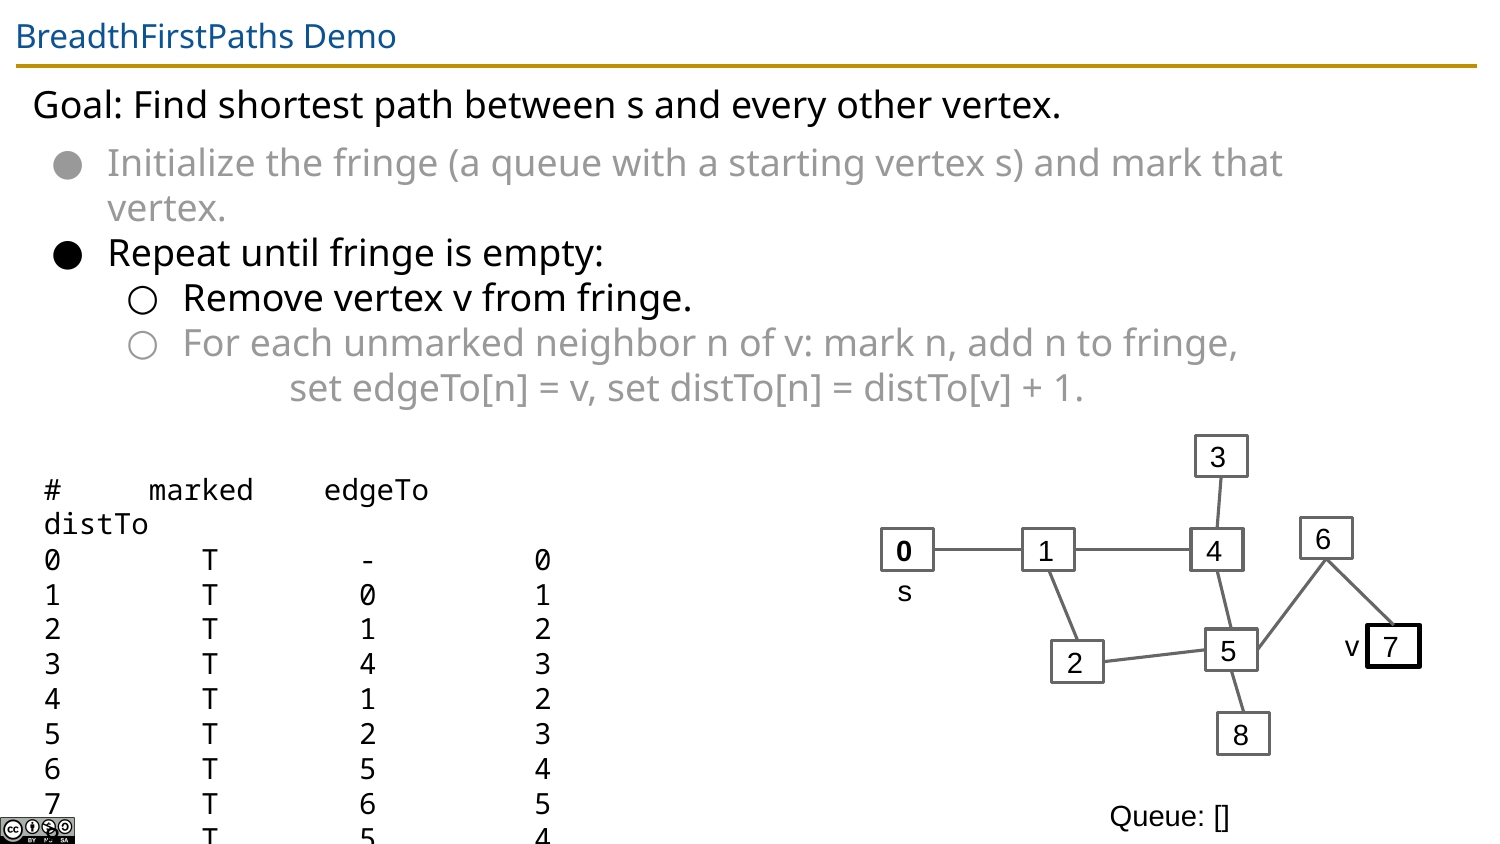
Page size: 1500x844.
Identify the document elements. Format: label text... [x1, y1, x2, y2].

text_box v [1329, 634, 1368, 660]
text_box 2 [1051, 640, 1104, 683]
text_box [1231, 670, 1245, 713]
text_box # marked edgeTo distTo 0 T - 0 1 T 0 1 2 T 1 2 3 T 4 3 4 T 1 2 5 T 2 3 6 T 5 4 7 T 6 5 8 T 5 4 [28, 627, 608, 817]
text_box 7 [1367, 625, 1420, 667]
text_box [1216, 570, 1232, 630]
text_box 8 [1217, 712, 1270, 755]
text_box 5 [1205, 629, 1258, 671]
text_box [1103, 649, 1206, 662]
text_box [1216, 476, 1222, 529]
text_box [1327, 558, 1394, 626]
text_box Queue: [] [1094, 782, 1378, 830]
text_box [1257, 558, 1327, 650]
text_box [1048, 570, 1079, 642]
title BreadthFirstPaths Demo [0, 0, 1398, 65]
list Goal: Find shortest path between s and every other vertex. Initialize the fringe (a queue with a starting vertex s) and mark that vertex. Repeat until fringe is empty: Remove vertex v from fringe. For each unmarked neighbor n of v: mark n, add n to fringe, set edgeTo[n] = v, set distTo[n] = distTo[v] + 1. [17, 65, 1416, 627]
picture [0, 817, 75, 844]
